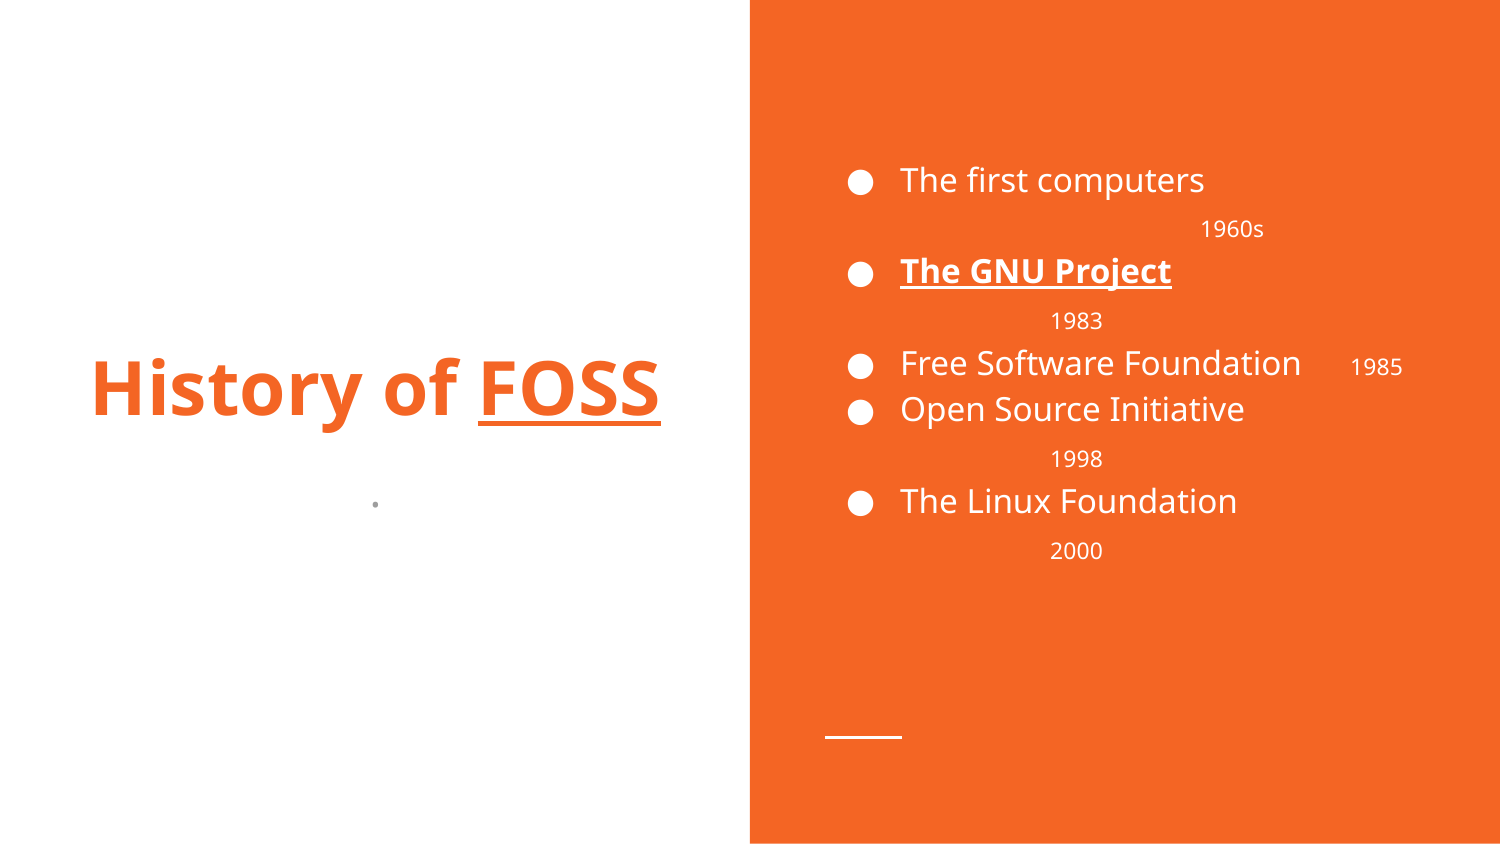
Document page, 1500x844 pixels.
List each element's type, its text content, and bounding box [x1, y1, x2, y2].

list The first computers 1960s The GNU Project 1983 Free Software Foundation 1985 Open Source Initiative 1998 The Linux Foundation 2000 [810, 118, 1440, 725]
subtitle . [43, 448, 708, 670]
title History of FOSS [43, 229, 708, 446]
